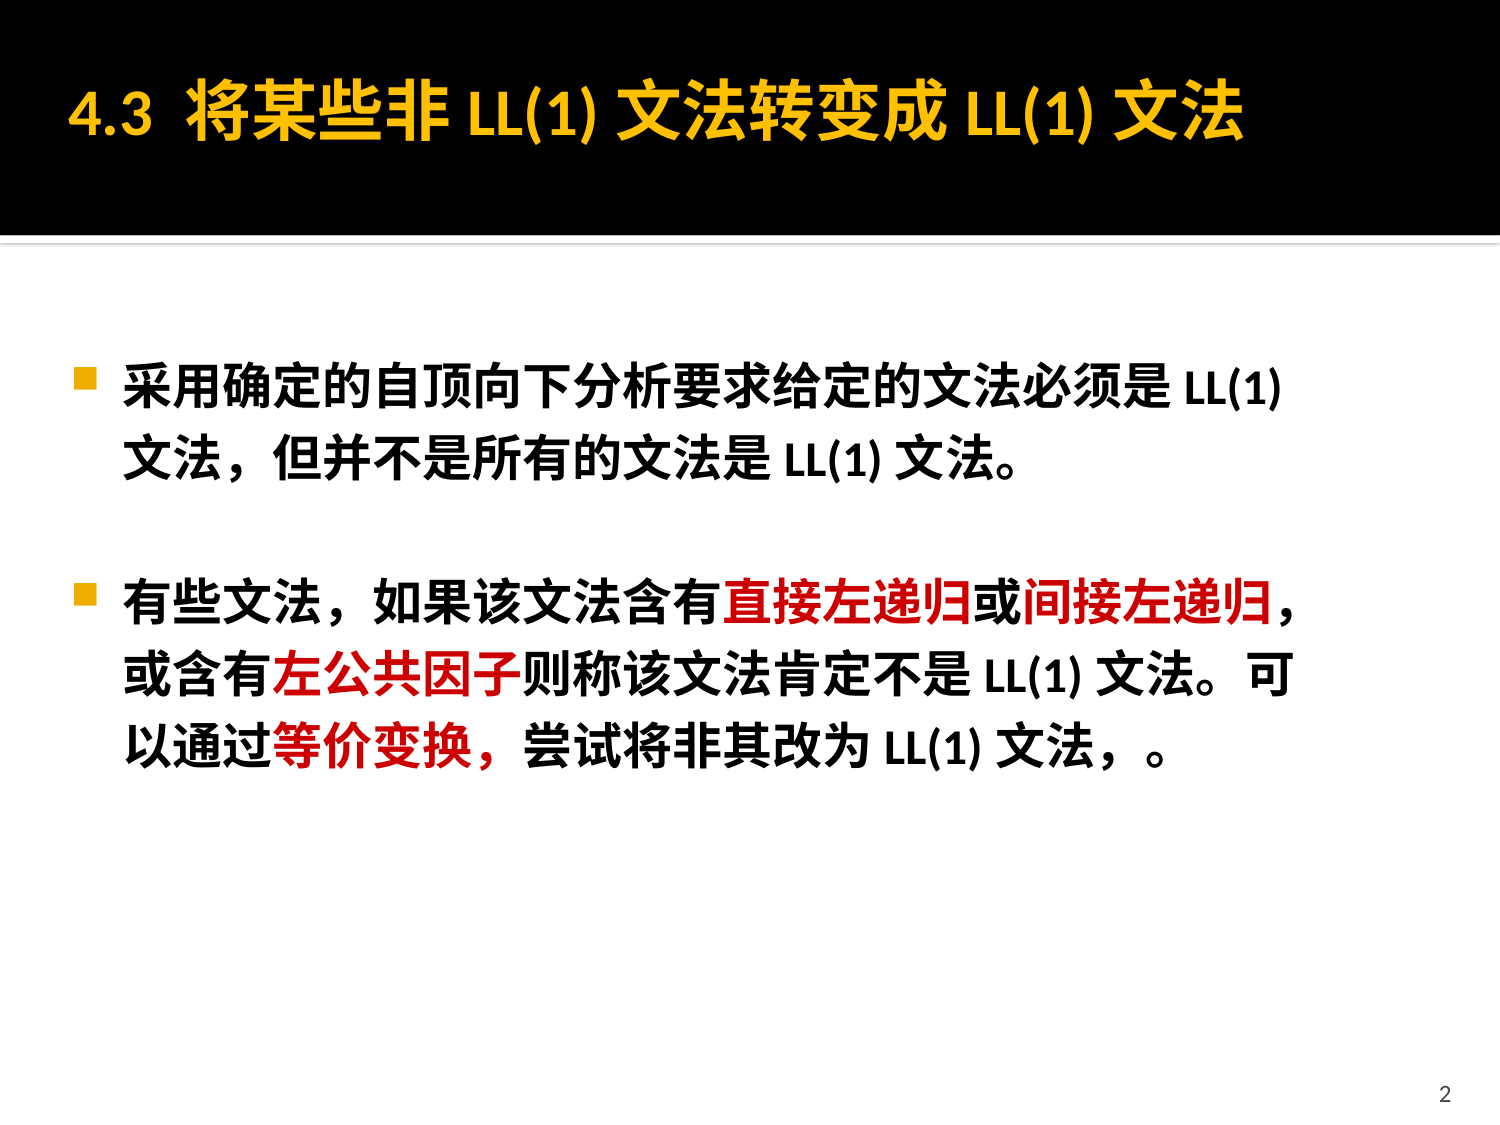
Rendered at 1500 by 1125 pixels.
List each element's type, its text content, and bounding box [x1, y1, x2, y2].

title 4.3 将某些非LL(1)文法转变成LL(1)文法 [53, 54, 1354, 243]
slide_number 2 [1345, 1062, 1467, 1108]
list 采用确定的自顶向下分析要求给定的文法必须是LL(1)文法，但并不是所有的文法是LL(1)文法。 有些文法，如果该文法含有直接左递归或间接左递归，或含有左公共因子则称该文法肯定不是LL(1)文法。可以通过等价变换，尝试将非其改为LL(1)文法，。 [41, 267, 1342, 943]
